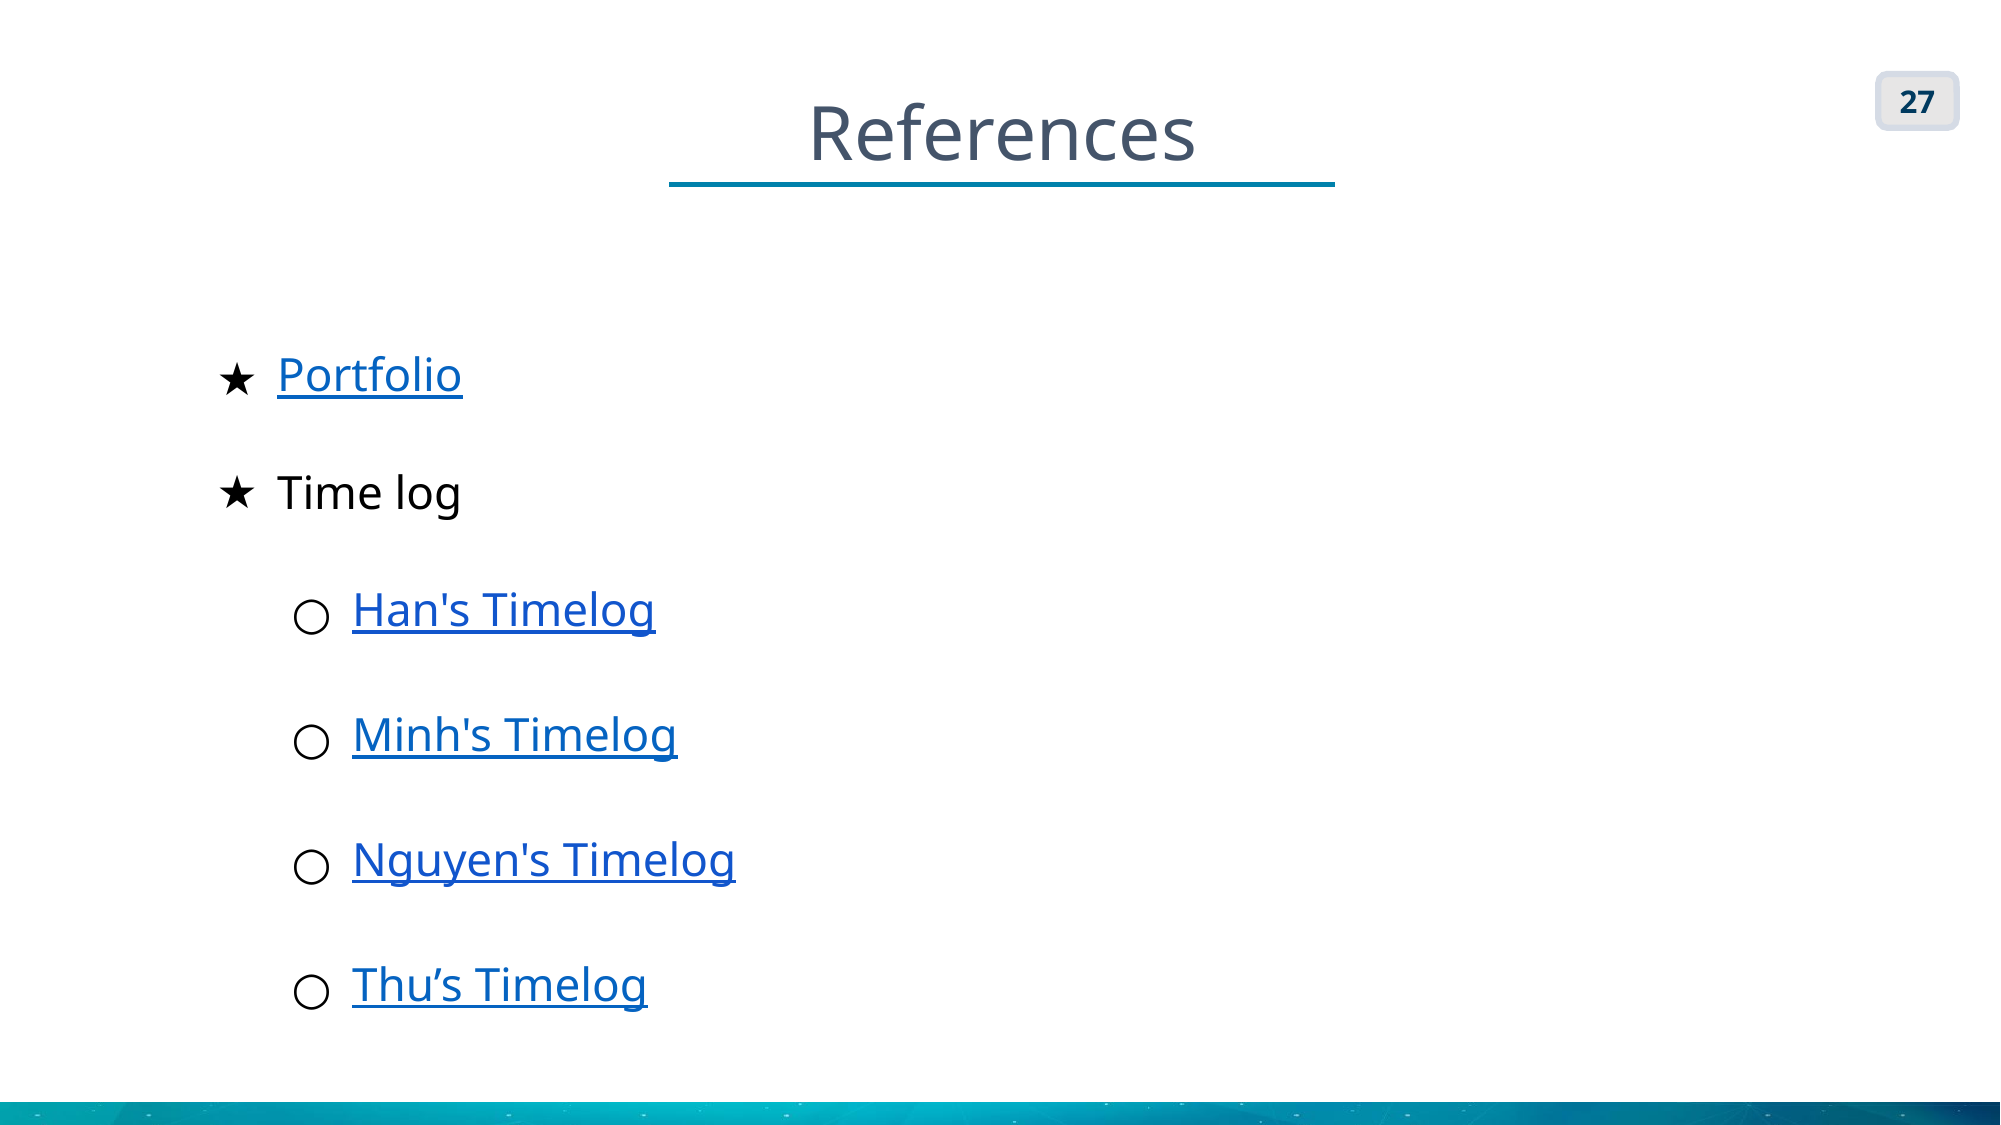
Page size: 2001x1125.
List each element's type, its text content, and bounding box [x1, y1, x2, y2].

text_box Portfolio Time log Han's Timelog Minh's Timelog Nguyen's Timelog Thu’s Timelog [187, 268, 1879, 1034]
text_box [0, 1102, 2000, 1125]
text_box References [139, 70, 1865, 185]
text_box [1951, 74, 1957, 127]
text_box 27 [1861, 70, 1951, 131]
